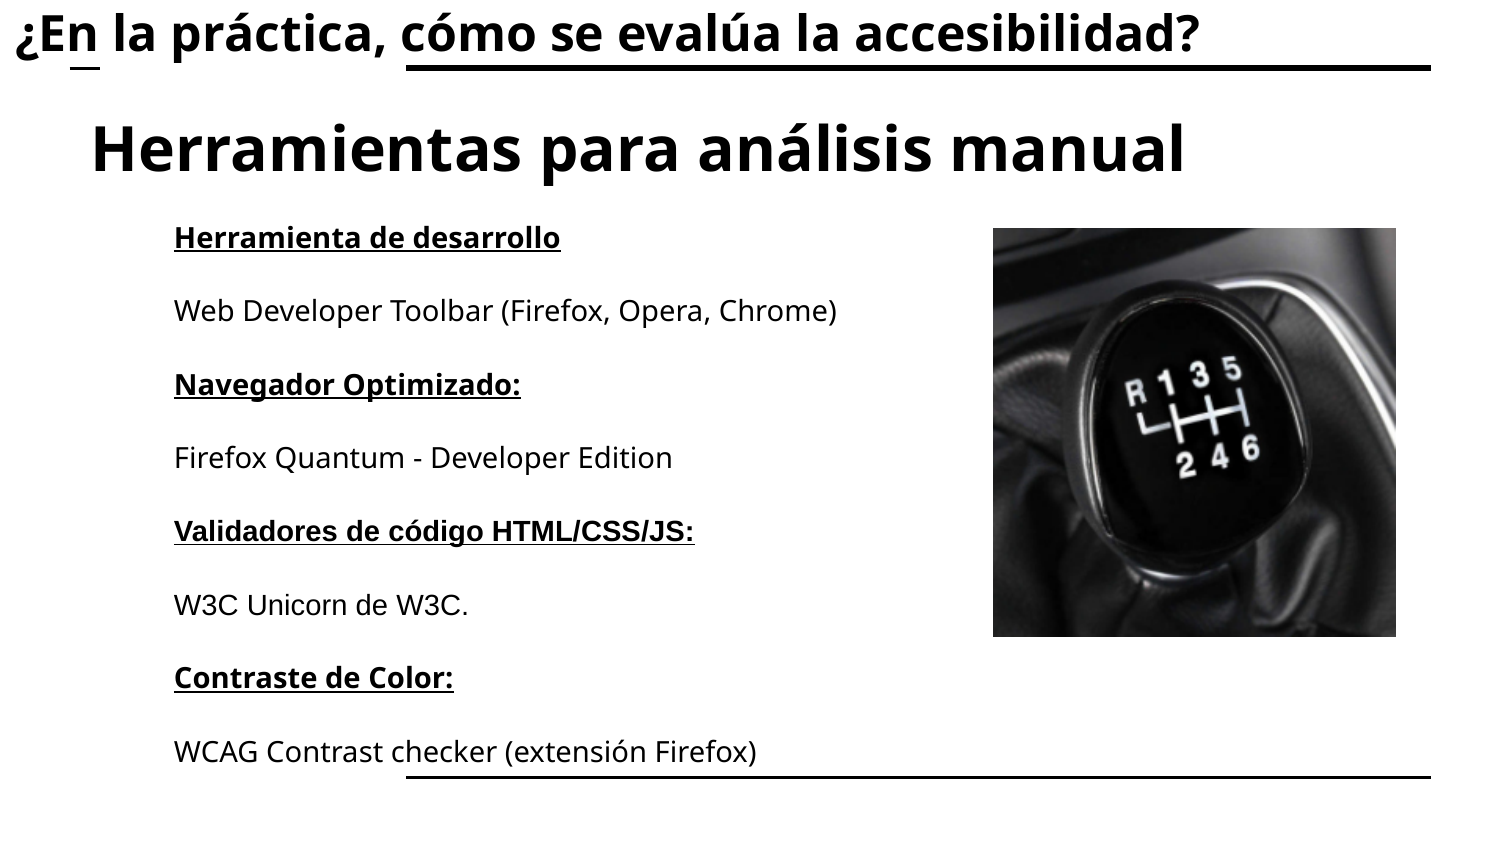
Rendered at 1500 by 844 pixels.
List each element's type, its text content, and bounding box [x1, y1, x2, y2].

title Herramientas para análisis manual [75, 94, 1431, 199]
text_box ¿En la práctica, cómo se evalúa la accesibilidad? [0, 0, 1356, 75]
picture [993, 228, 1396, 637]
list Herramienta de desarrollo Web Developer Toolbar (Firefox, Opera, Chrome) Navegador Optimizado: Firefox Quantum - Developer Edition Validadores de código HTML/CSS/JS: W3C Unicorn de W3C. Contraste de Color: WCAG Contrast checker (extensión Firefox) [158, 198, 1433, 810]
